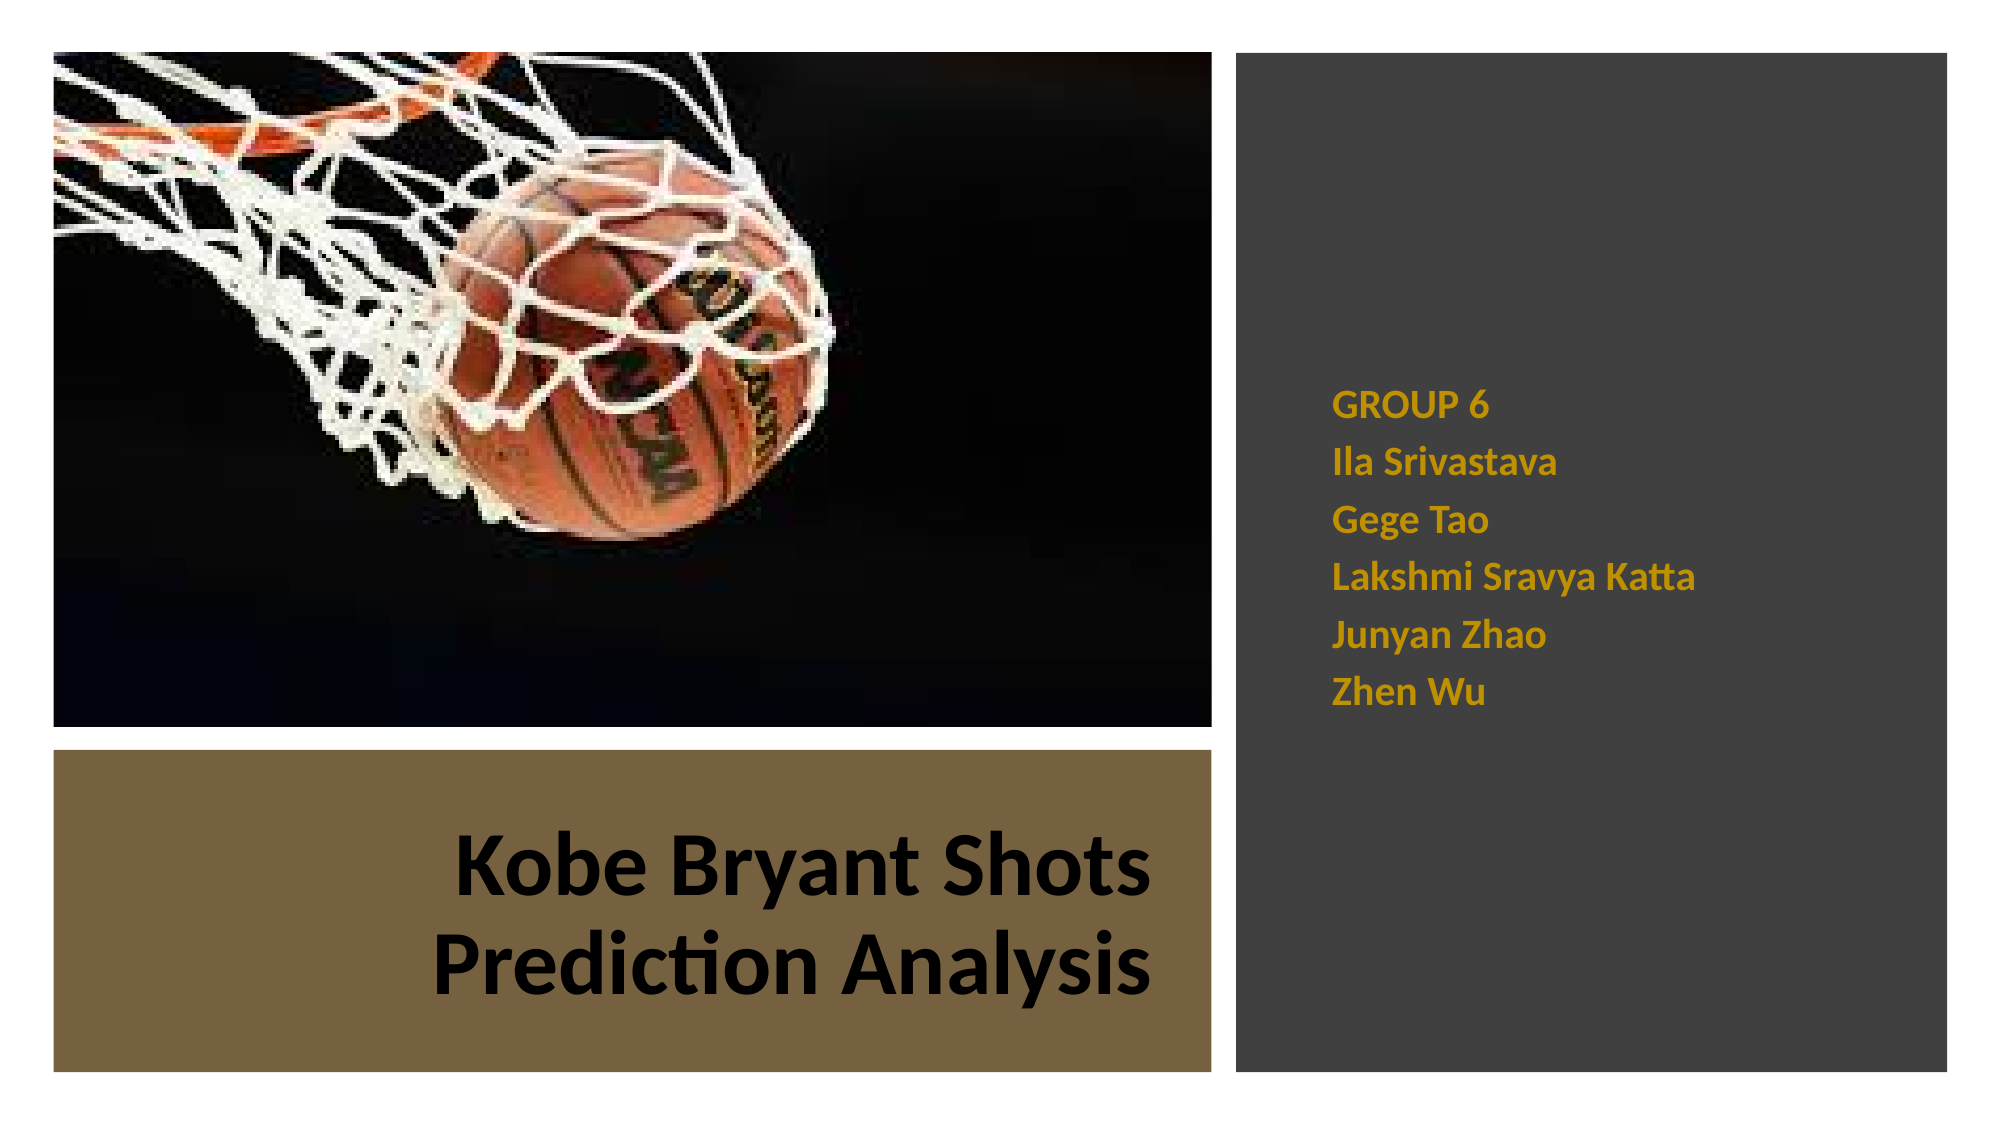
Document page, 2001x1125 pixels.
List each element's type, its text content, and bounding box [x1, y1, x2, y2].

picture [53, 52, 1212, 727]
text_box [53, 749, 1212, 1073]
text_box GROUP 6 Ila Srivastava Gege Tao Lakshmi Sravya Katta Junyan Zhao Zhen Wu [1317, 150, 1879, 947]
text_box [1236, 52, 1948, 1073]
text_box Kobe Bryant Shots Prediction Analysis [85, 781, 1168, 1049]
